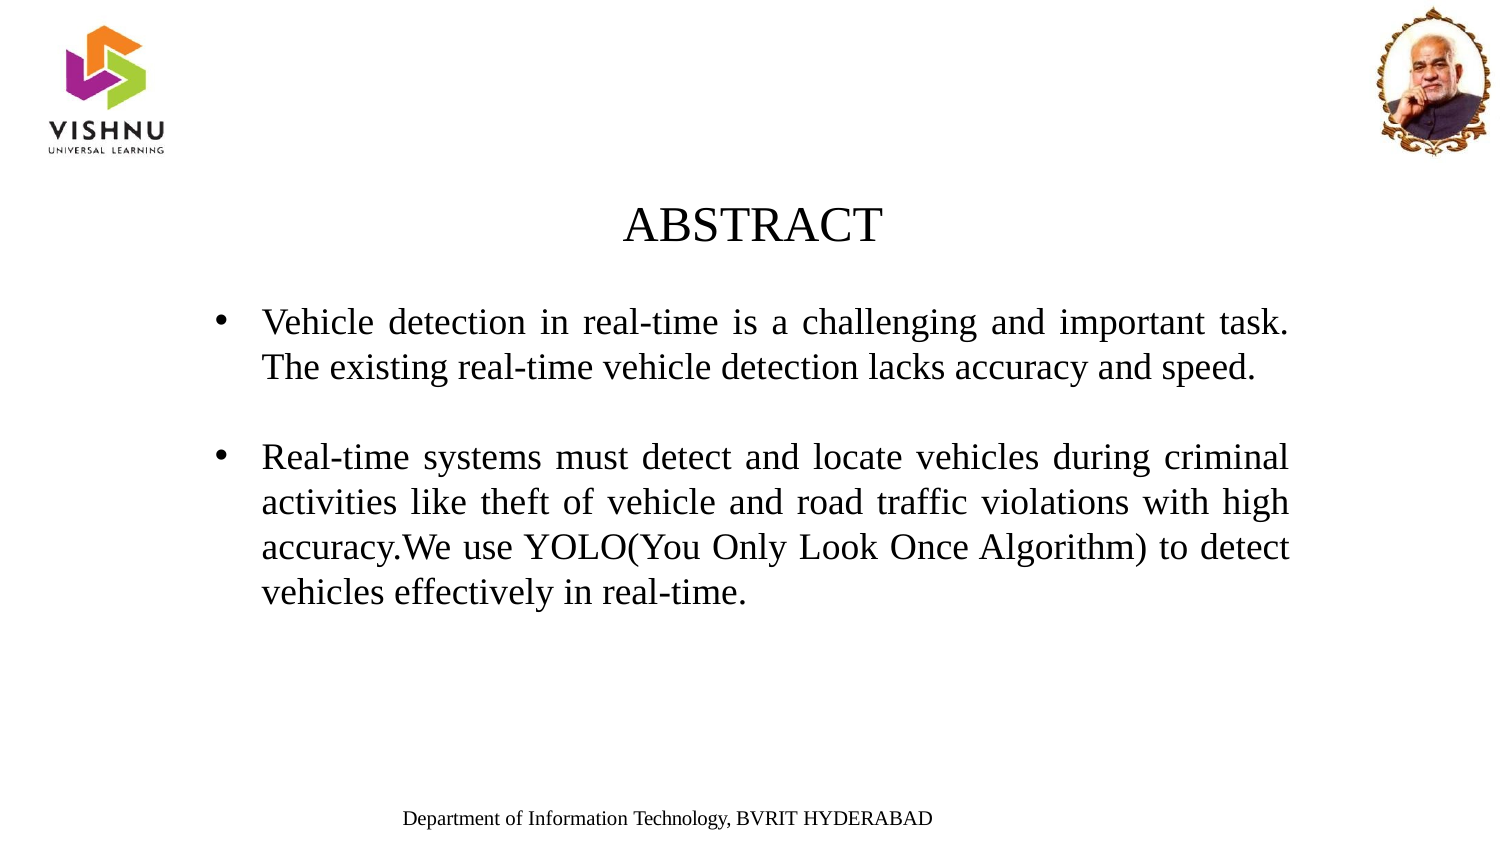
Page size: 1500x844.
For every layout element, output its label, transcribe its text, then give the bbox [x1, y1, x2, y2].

text_box [28, 7, 186, 159]
text_box [1369, 0, 1500, 163]
text_box Department of Information Technology, BVRIT HYDERABAD [387, 796, 948, 844]
text_box ABSTRACT Vehicle detection in real-time is a challenging and important task. The existing real-time vehicle detection lacks accuracy and speed. Real-time systems must detect and locate vehicles during criminal activities like theft of vehicle and road traffic violations with high accuracy.We use YOLO(You Only Look Once Algorithm) to detect vehicles effectively in real-time. [200, 184, 1306, 665]
